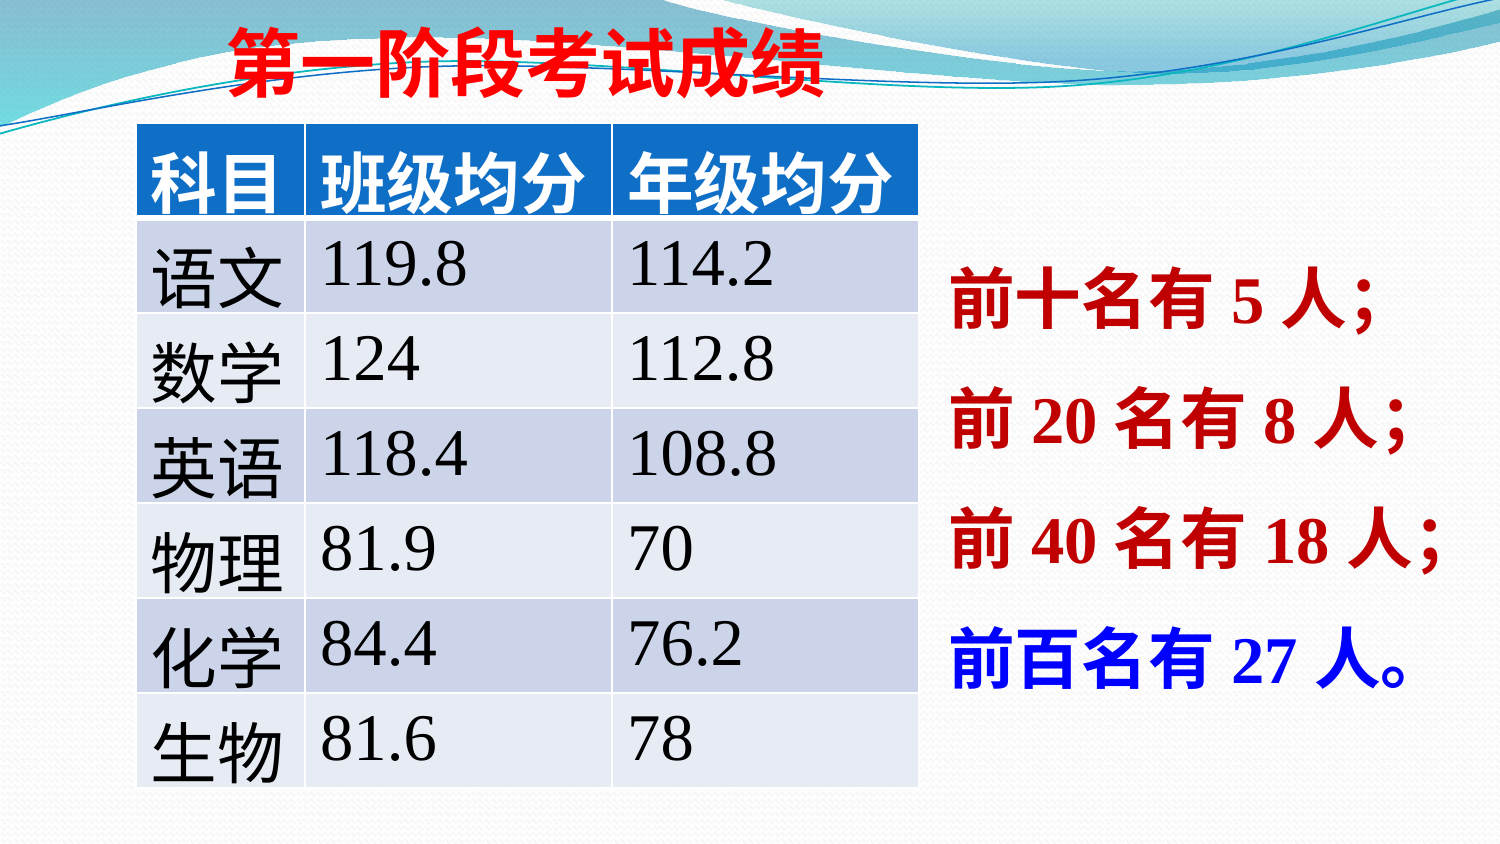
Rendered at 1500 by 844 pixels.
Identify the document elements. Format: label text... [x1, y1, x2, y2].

text_box 前十名有5人； 前20名有8人； 前40名有18人； 前百名有27人。 [933, 209, 1495, 704]
table_cell 70 [613, 504, 918, 597]
table_cell 112.8 [613, 314, 918, 407]
table_cell 108.8 [613, 409, 918, 502]
table_cell 78 [613, 694, 918, 787]
table_cell 114.2 [613, 221, 918, 312]
table_cell 生物 [137, 694, 304, 787]
table_header 年级均分 [613, 124, 918, 215]
table_cell 84.4 [306, 599, 611, 692]
table_header 班级均分 [306, 124, 611, 215]
text_box 第一阶段考试成绩 [210, 8, 867, 114]
table_cell 119.8 [306, 221, 611, 312]
table_cell 76.2 [613, 599, 918, 692]
table_header 科目 [137, 124, 304, 215]
table_cell 124 [306, 314, 611, 407]
table_cell 物理 [137, 504, 304, 597]
table_cell 英语 [137, 409, 304, 502]
table_cell 数学 [137, 314, 304, 407]
table_cell 语文 [137, 221, 304, 312]
table_cell 81.9 [306, 504, 611, 597]
table_cell 118.4 [306, 409, 611, 502]
table_cell 81.6 [306, 694, 611, 787]
table_cell 化学 [137, 599, 304, 692]
